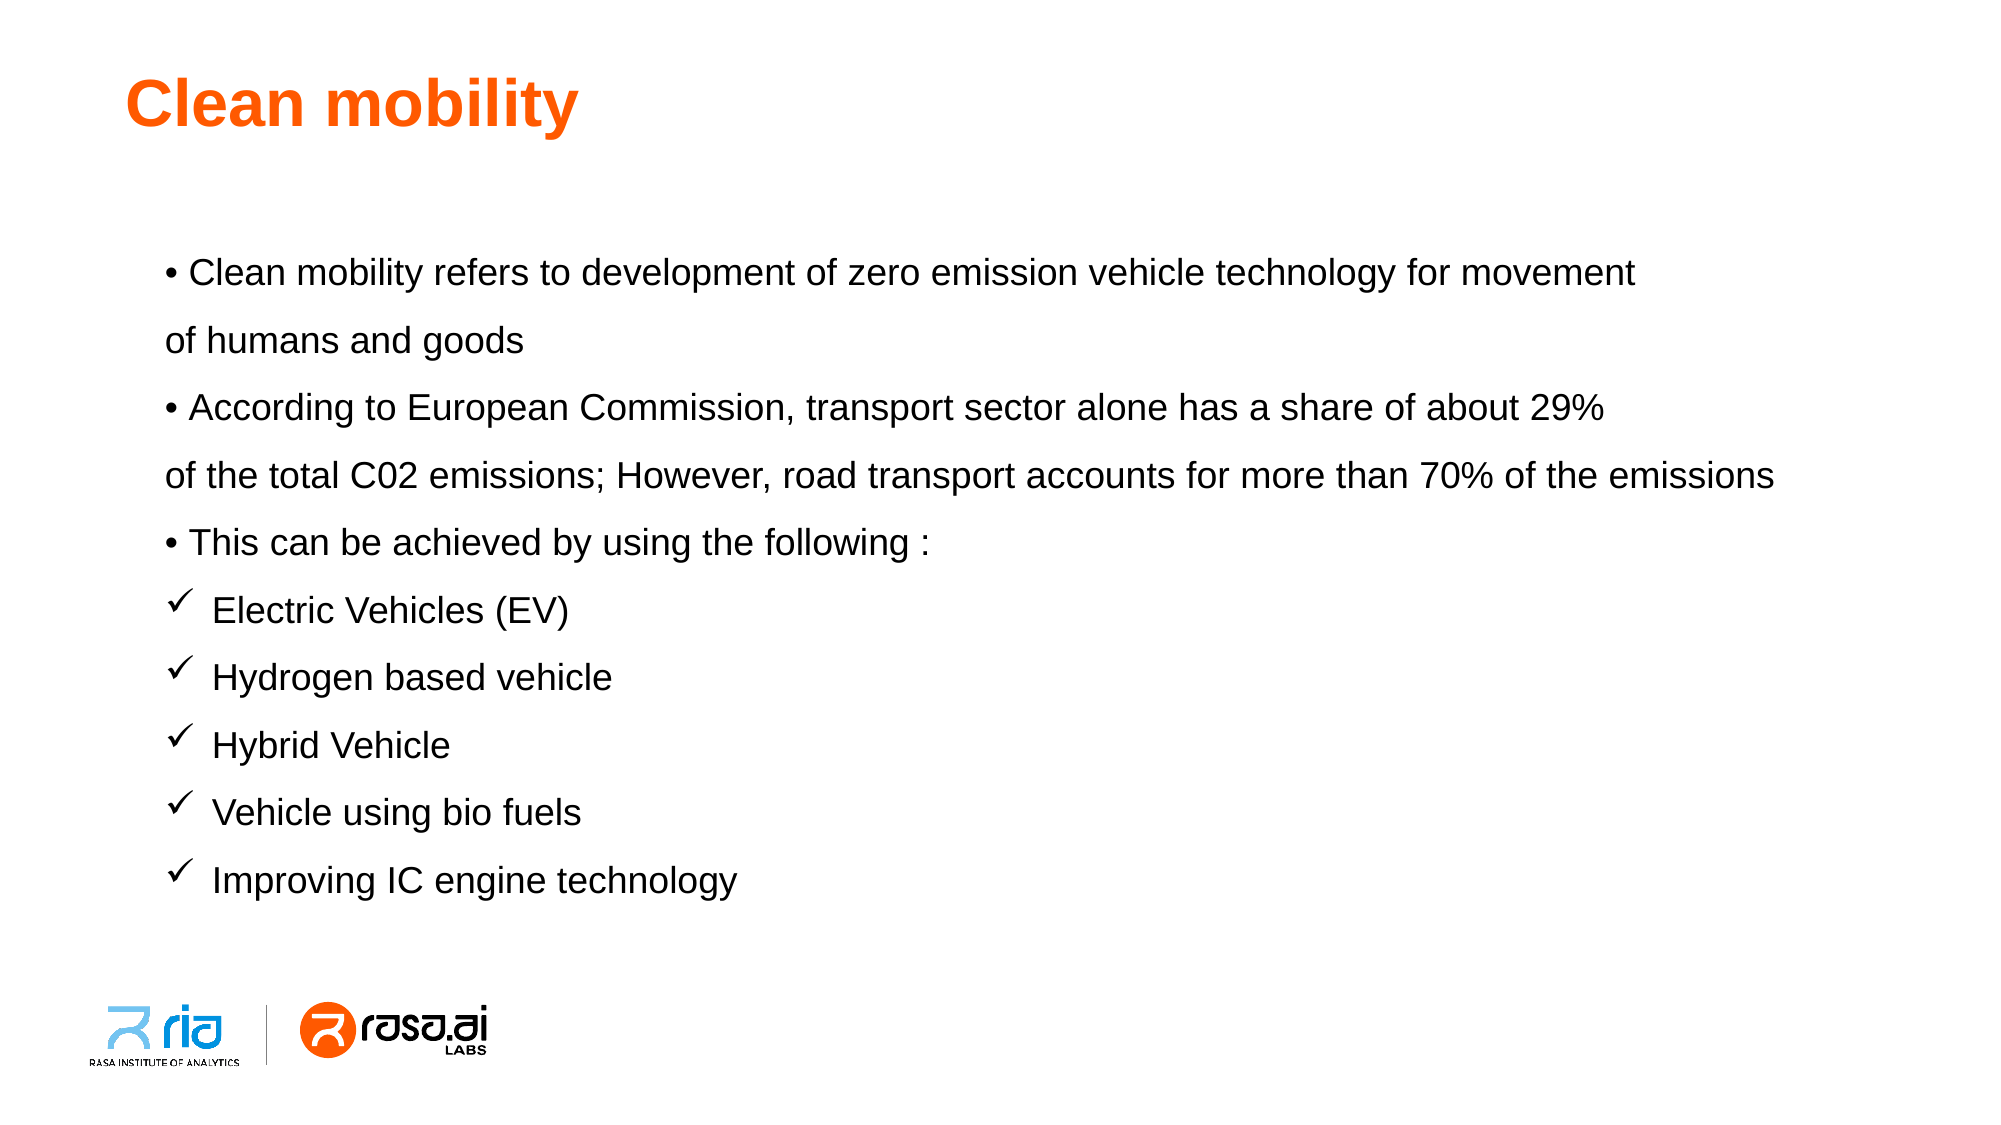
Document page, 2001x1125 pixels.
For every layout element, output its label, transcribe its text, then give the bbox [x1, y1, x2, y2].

title Clean mobility [125, 59, 649, 141]
text_box • Clean mobility refers to development of zero emission vehicle technology for movement of humans and goods • According to European Commission, transport sector alone has a share of about 29% of the total C02 emissions; However, road transport accounts for more than 70% of the emissions • This can be achieved by using the following : Electric Vehicles (EV) Hydrogen based vehicle Hybrid Vehicle Vehicle using bio fuels Improving IC engine technology [150, 218, 1802, 908]
picture [78, 992, 250, 1078]
